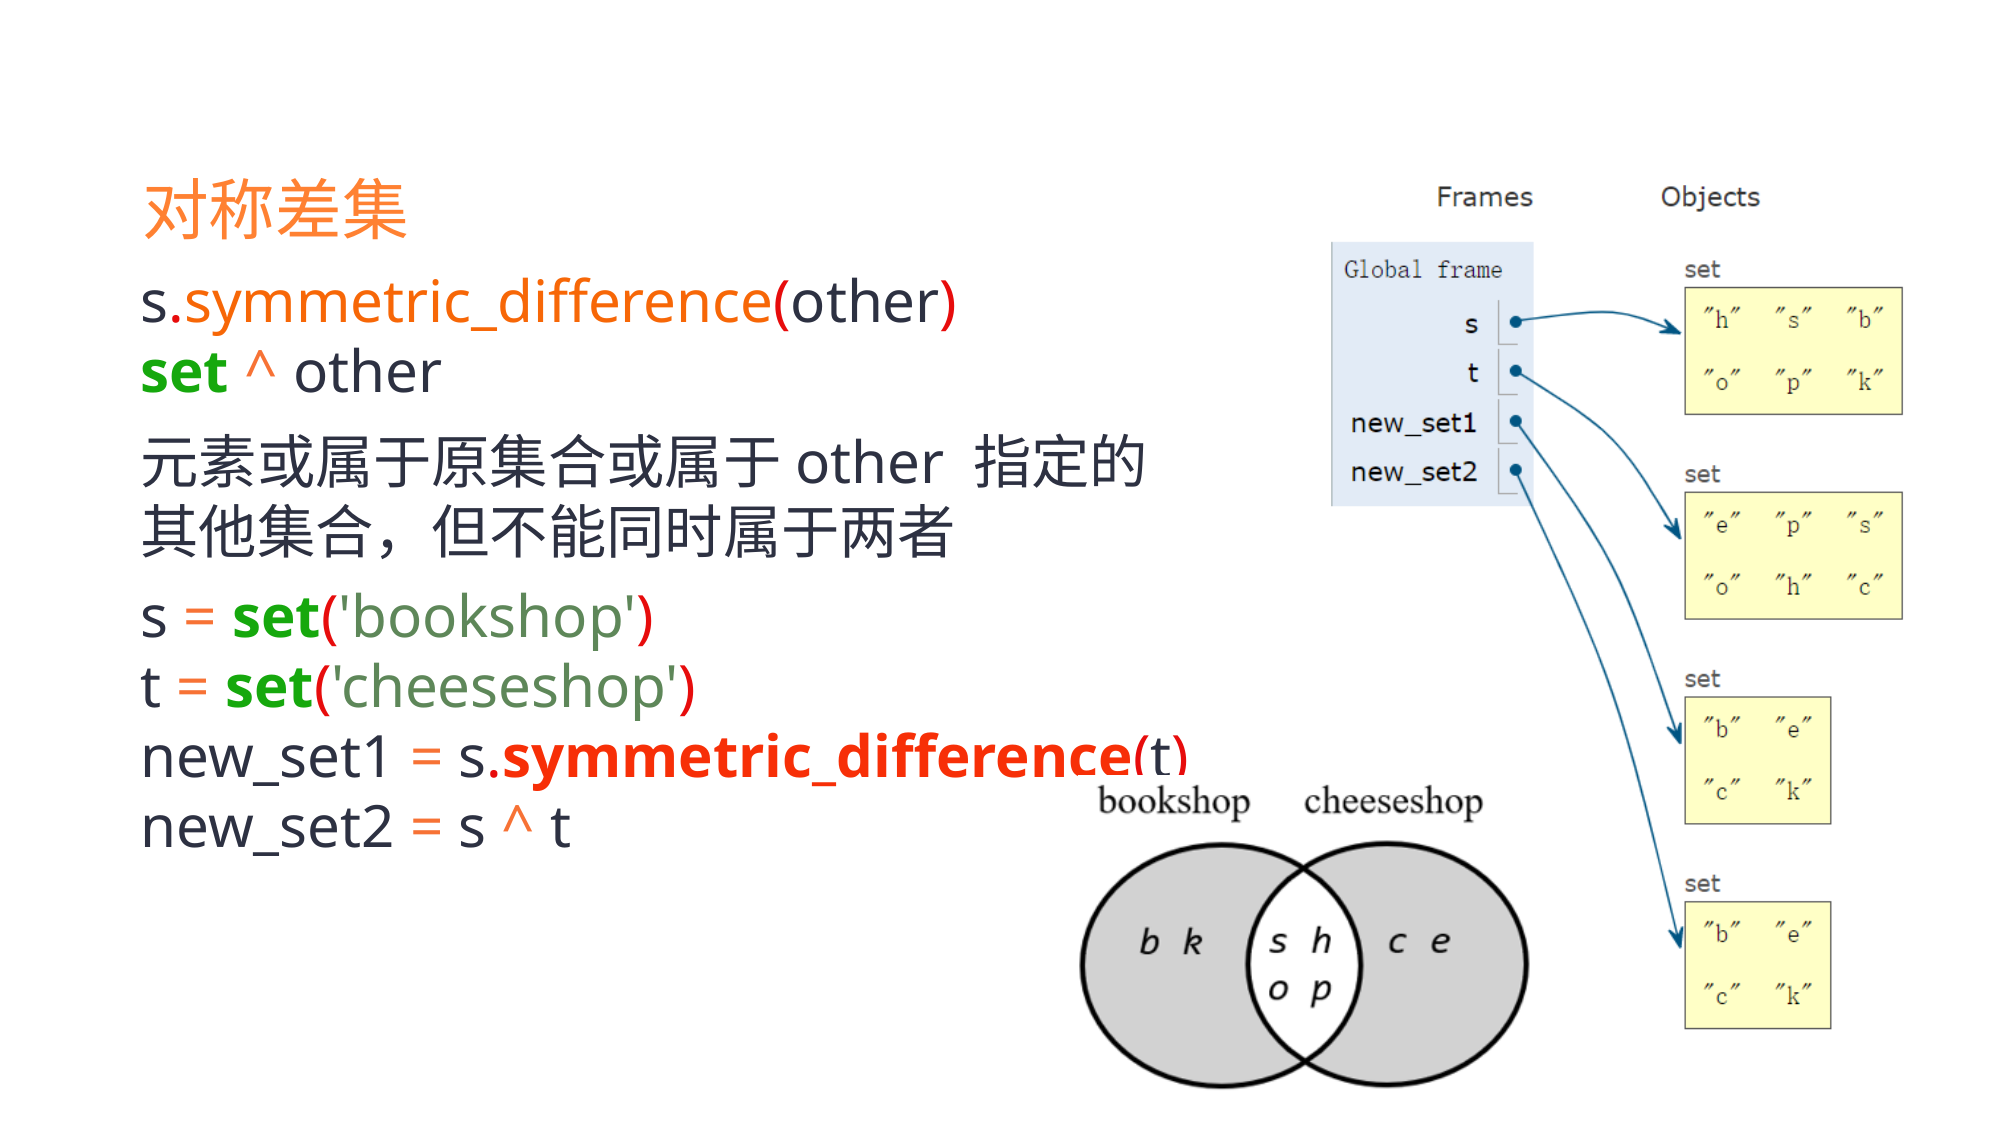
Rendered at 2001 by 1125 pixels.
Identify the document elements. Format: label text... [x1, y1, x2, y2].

text_box 元素或属于原集合或属于other 指定的其他集合，但不能同时属于两者 [125, 417, 1178, 571]
text_box 对称差集 [127, 160, 425, 256]
text_box s = set('bookshop') t = set('cheeseshop') new_set1 = s.symmetric_difference(t) new_set2 = s ^ t [125, 571, 1330, 867]
text_box s.symmetric_difference(other) set ^ other [125, 256, 1201, 412]
picture [1078, 184, 1911, 1096]
